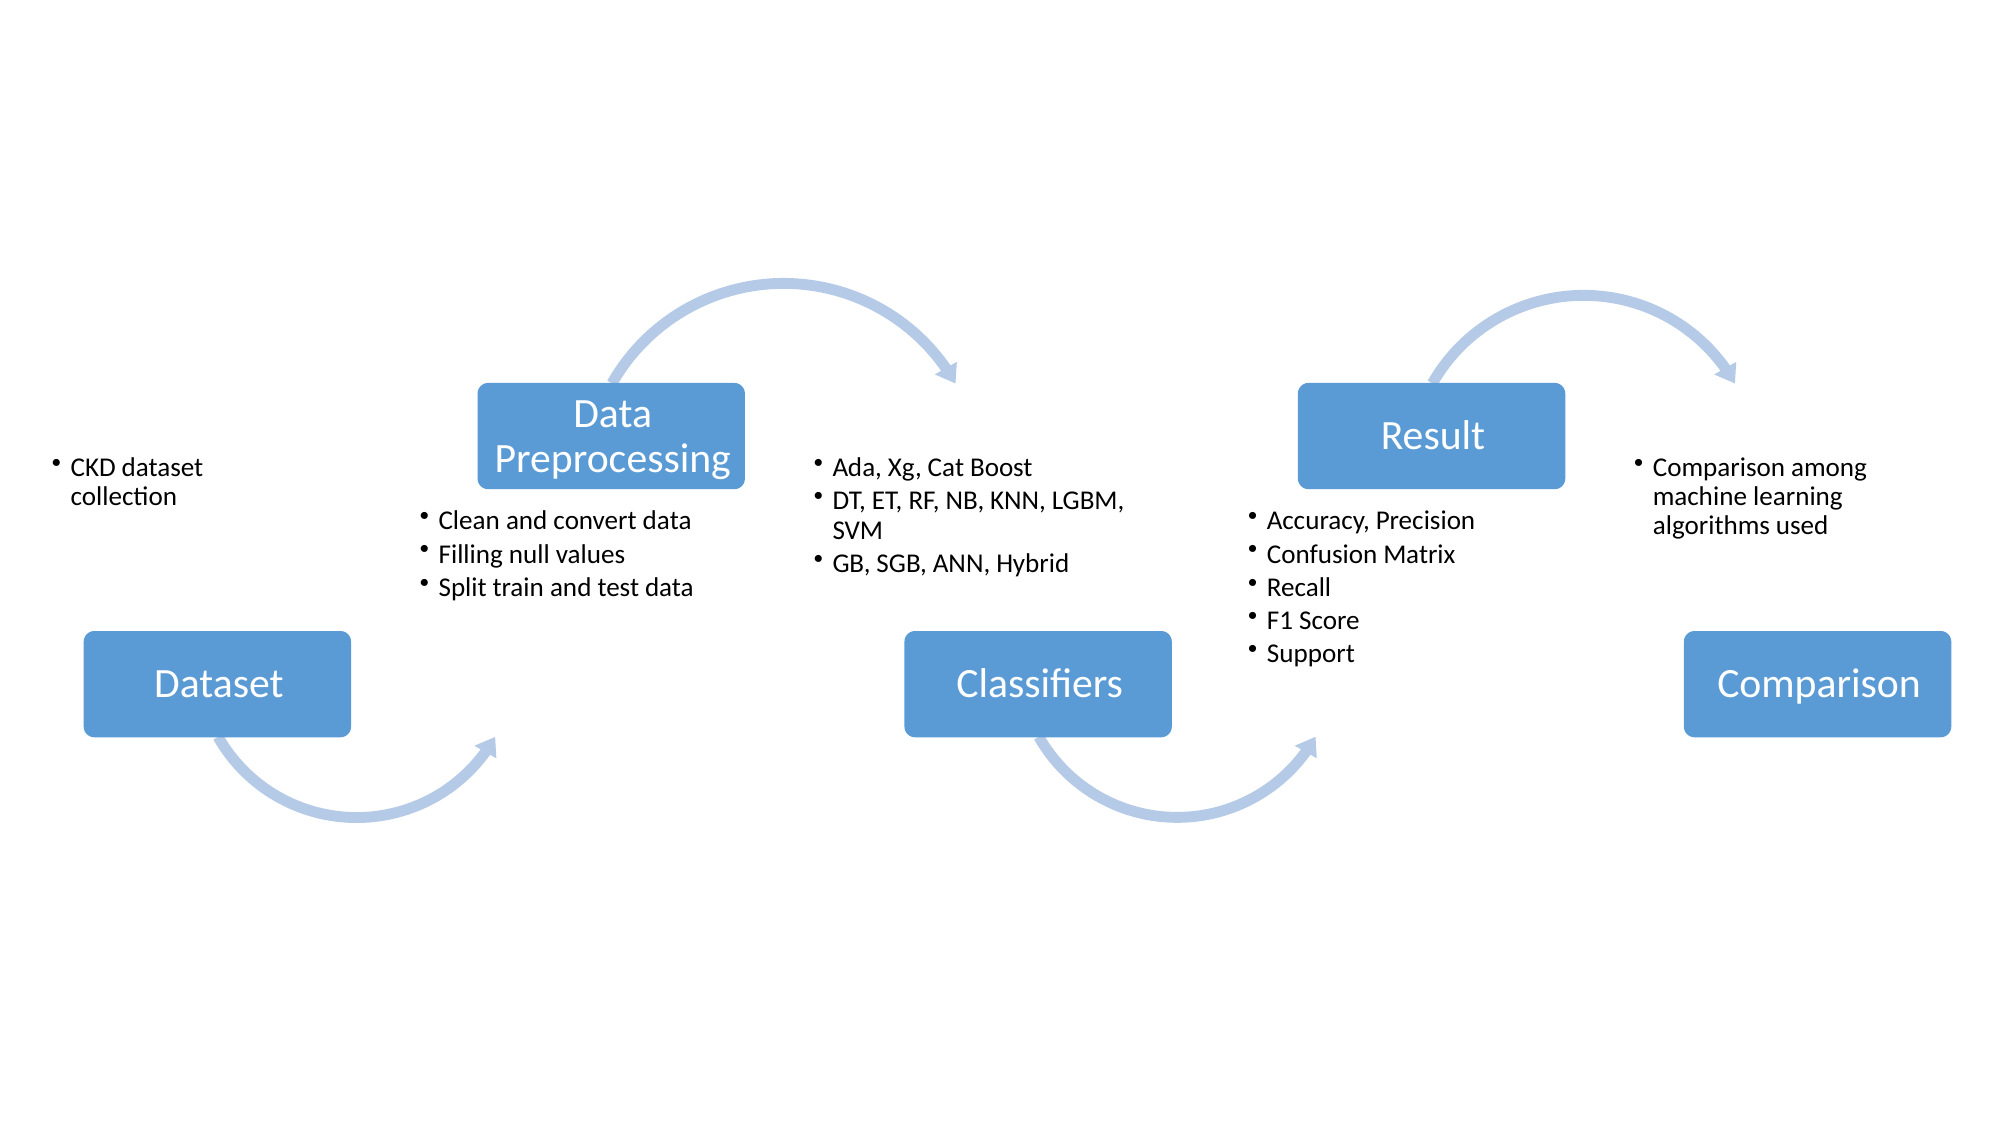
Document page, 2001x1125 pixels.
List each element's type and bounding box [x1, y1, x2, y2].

text_box [15, 86, 1953, 1034]
